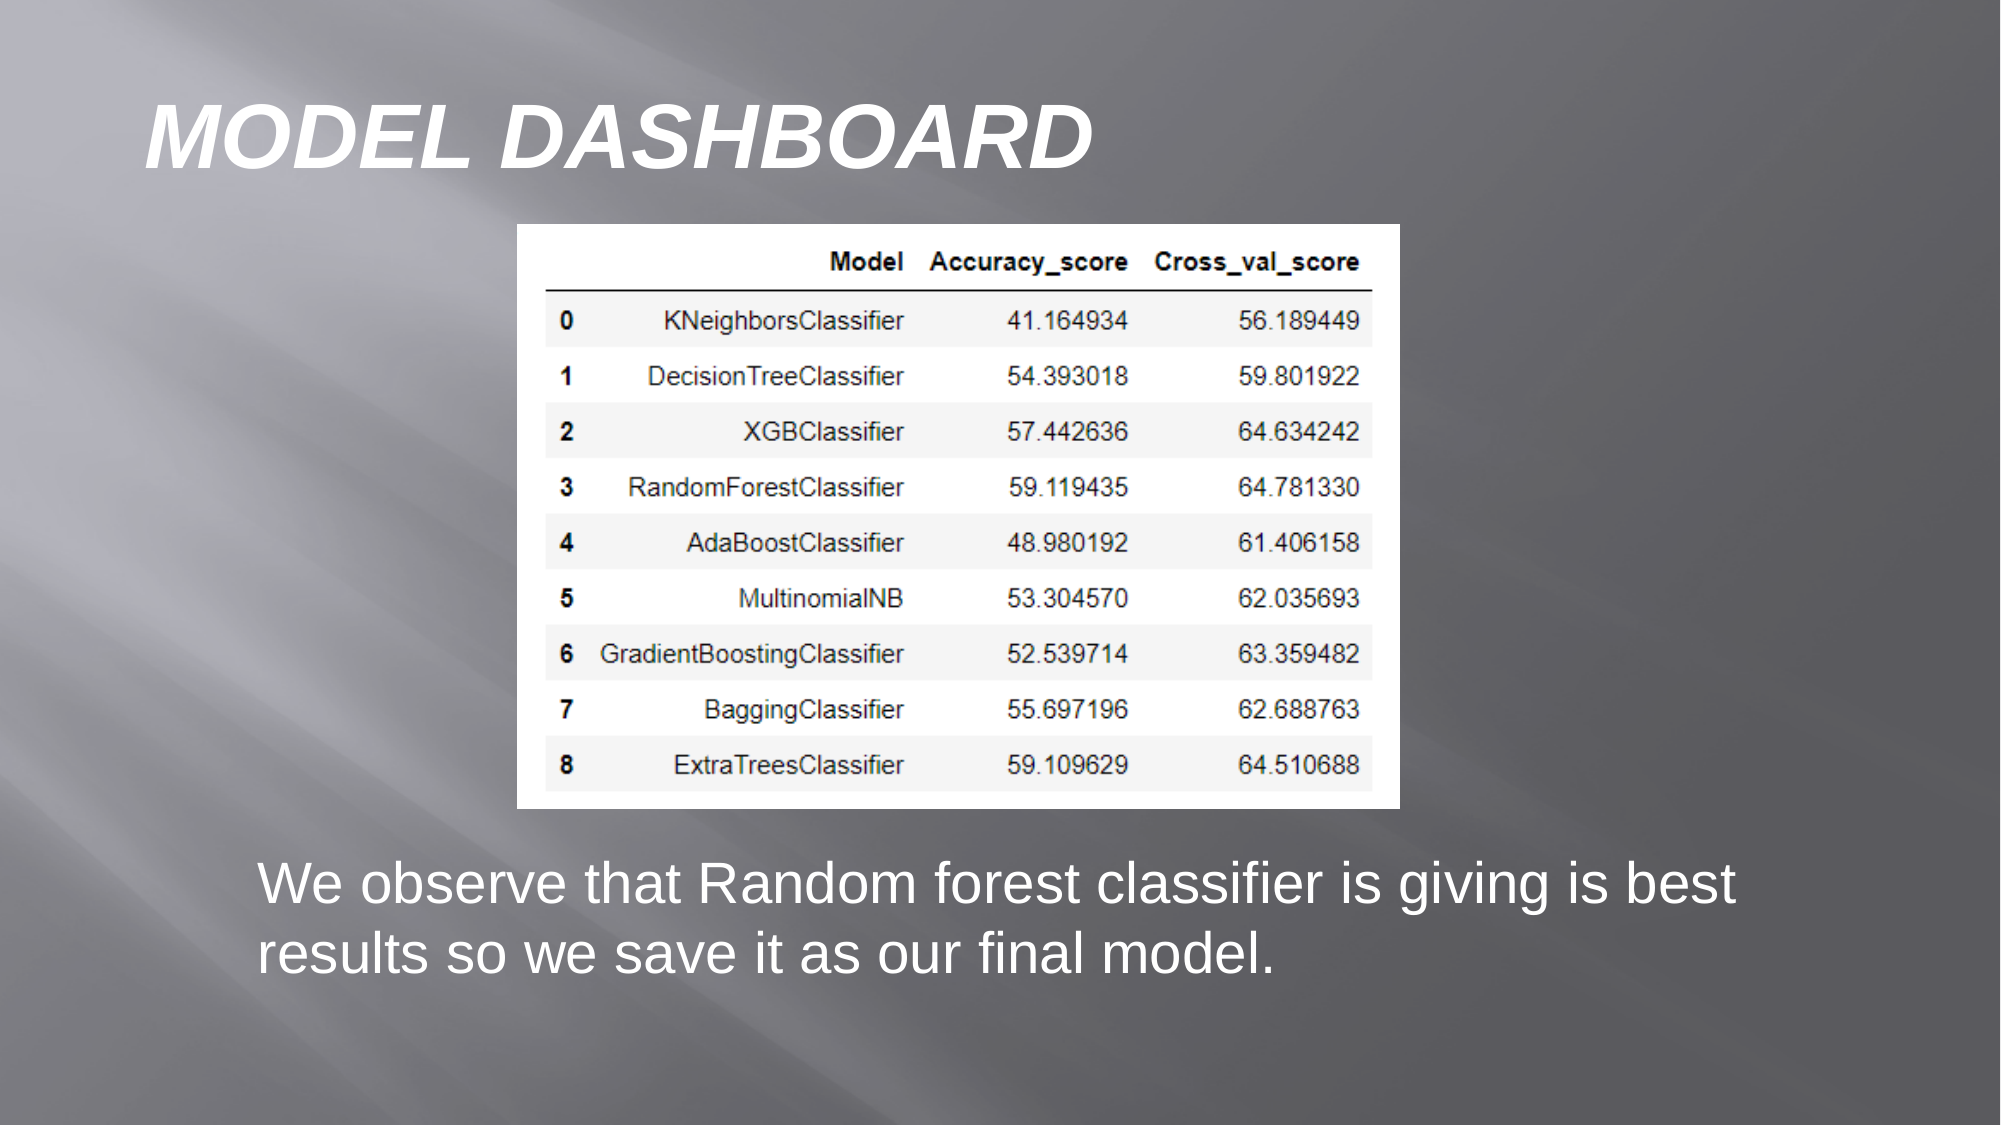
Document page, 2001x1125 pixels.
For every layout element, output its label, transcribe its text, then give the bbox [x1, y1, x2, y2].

text_box MODEL DASHBOARD​ [129, 69, 1226, 195]
text_box We observe that Random forest classifier is giving is best results so we save it as our final model. [242, 838, 1811, 993]
picture [517, 224, 1401, 810]
